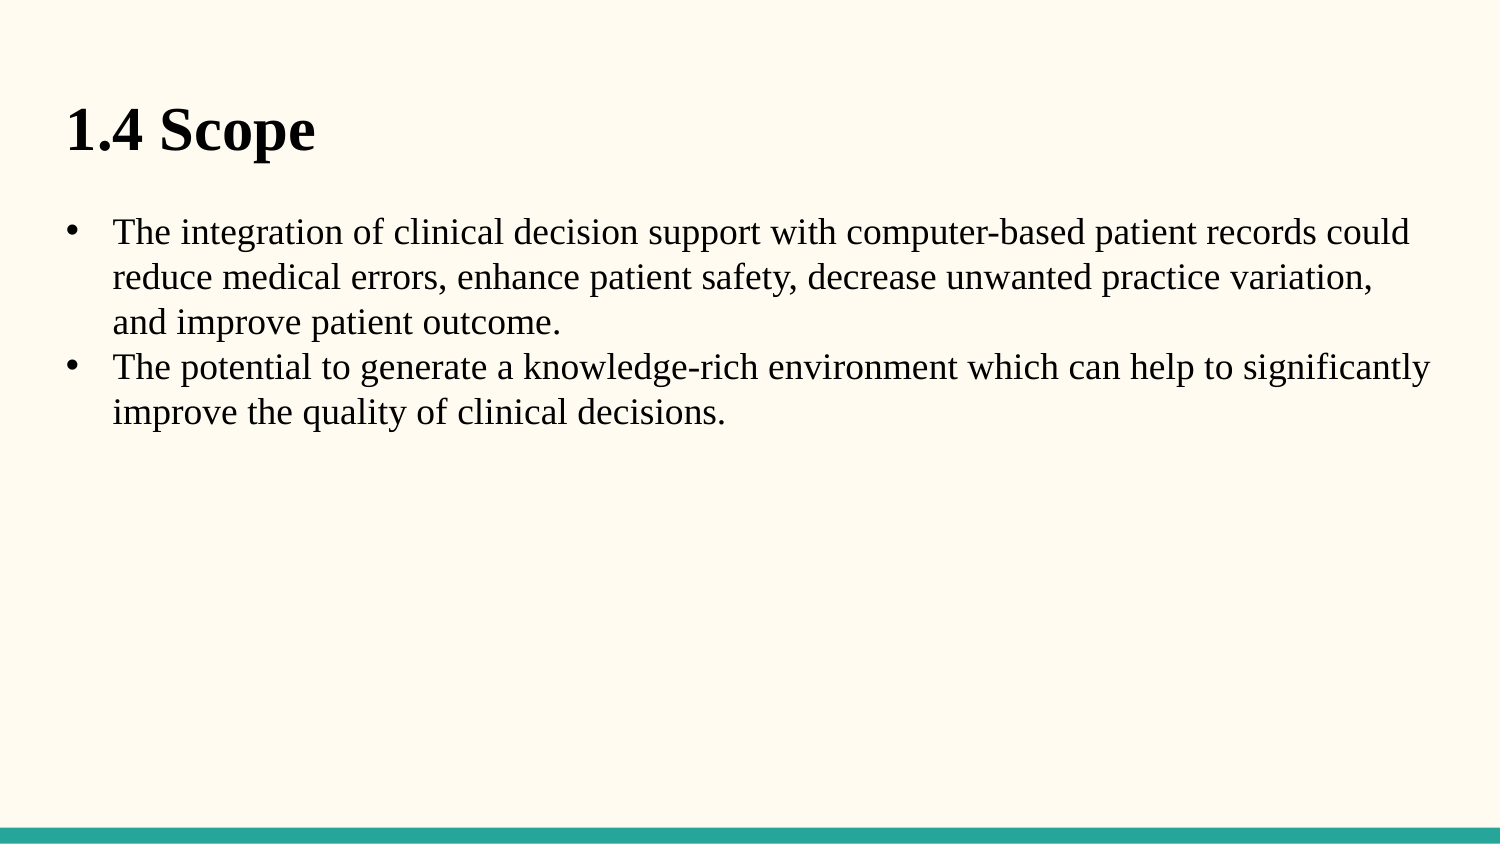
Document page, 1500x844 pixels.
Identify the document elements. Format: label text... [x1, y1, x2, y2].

text_box The integration of clinical decision support with computer-based patient records could reduce medical errors, enhance patient safety, decrease unwanted practice variation, and improve patient outcome. The potential to generate a knowledge-rich environment which can help to significantly improve the quality of clinical decisions. [51, 192, 1449, 750]
text_box 1.4 Scope [51, 72, 1449, 174]
